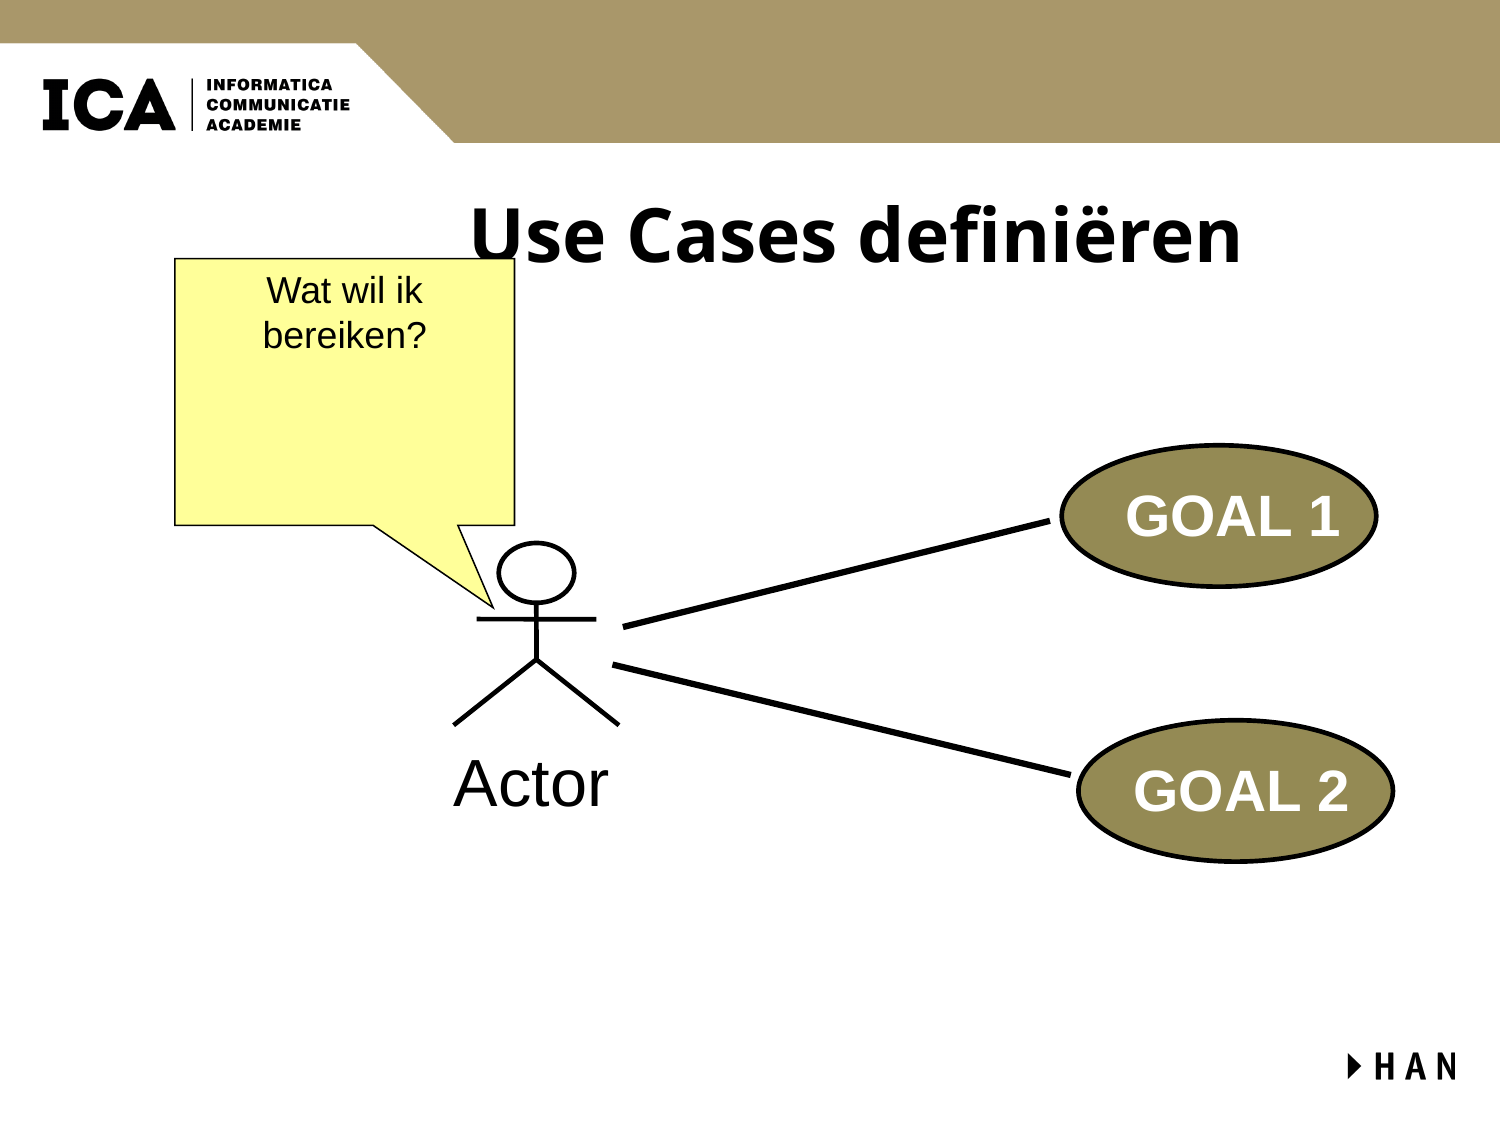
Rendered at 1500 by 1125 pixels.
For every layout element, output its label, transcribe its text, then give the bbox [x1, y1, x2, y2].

text_box GOAL 1 [1107, 468, 1359, 557]
text_box [1120, 720, 1352, 743]
text_box Wat wil ik bereiken? [174, 258, 515, 577]
text_box [1078, 745, 1364, 862]
text_box [1061, 445, 1348, 587]
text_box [453, 542, 620, 726]
text_box Actor [439, 732, 625, 828]
title Use Cases definiëren [453, 179, 1455, 287]
text_box [1368, 752, 1393, 830]
text_box [1359, 483, 1377, 549]
text_box GOAL 2 [1115, 743, 1368, 832]
